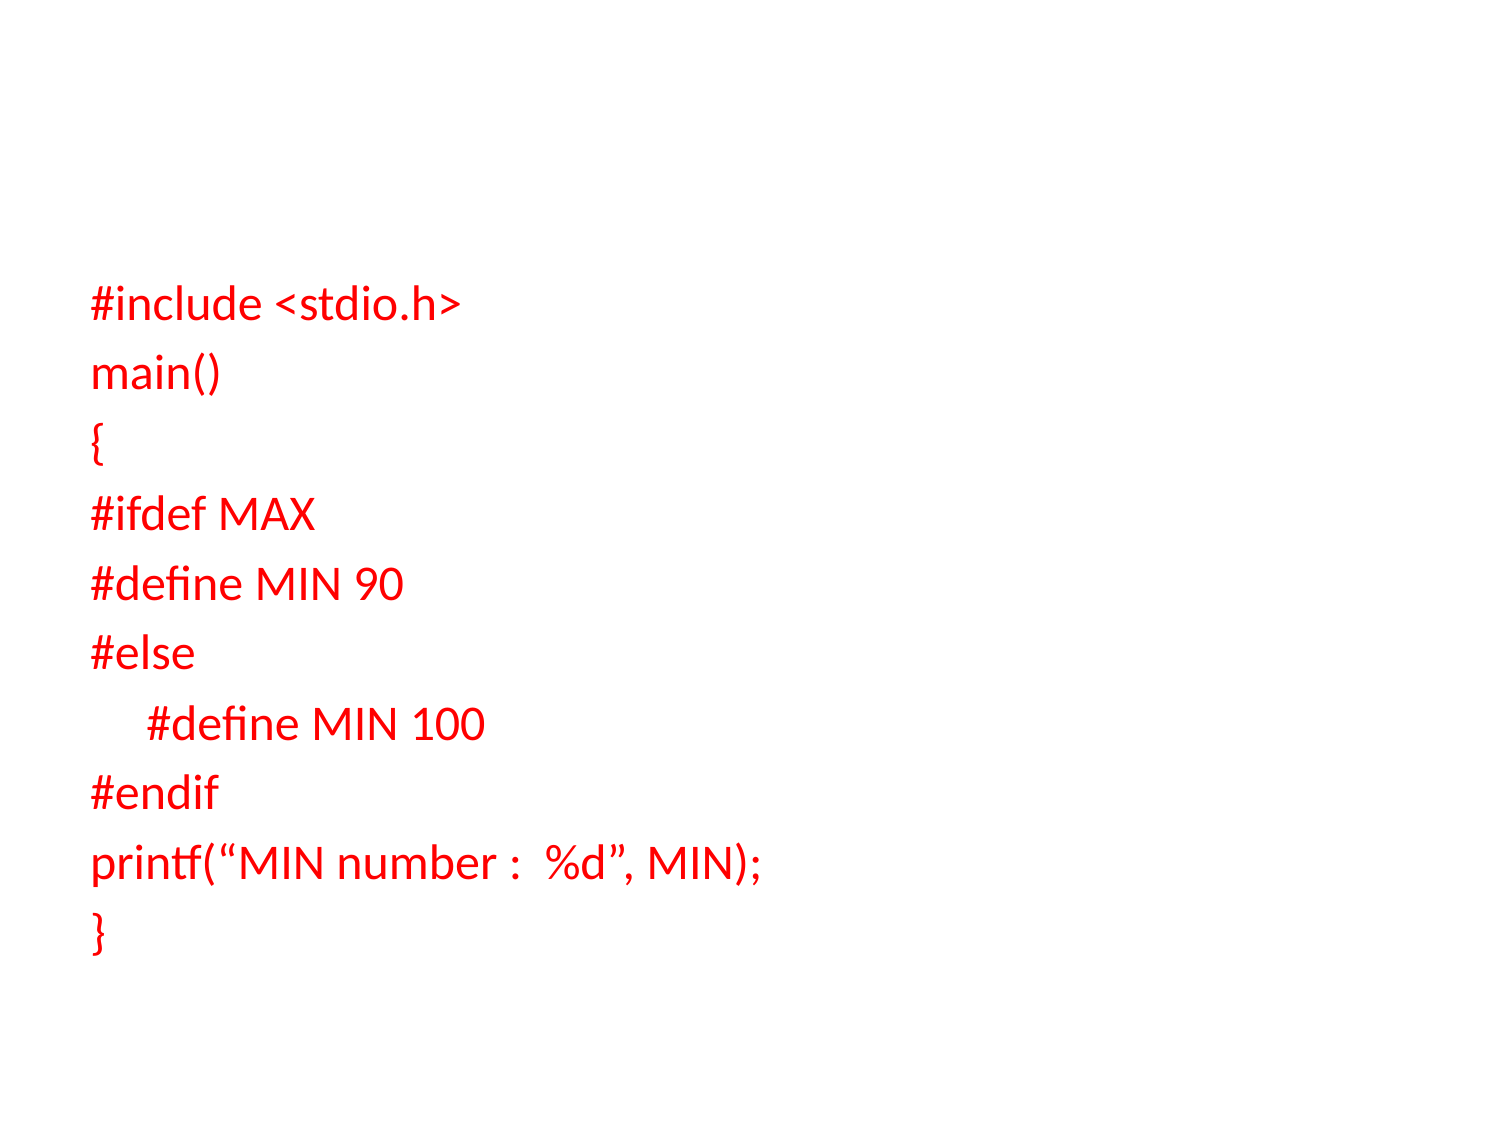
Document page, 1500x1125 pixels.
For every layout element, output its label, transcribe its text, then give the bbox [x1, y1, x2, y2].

list #include <stdio.h> main() { #ifdef MAX #define MIN 90 #else #define MIN 100 #endif printf(“MIN number : %d”, MIN); } [75, 262, 1425, 1005]
